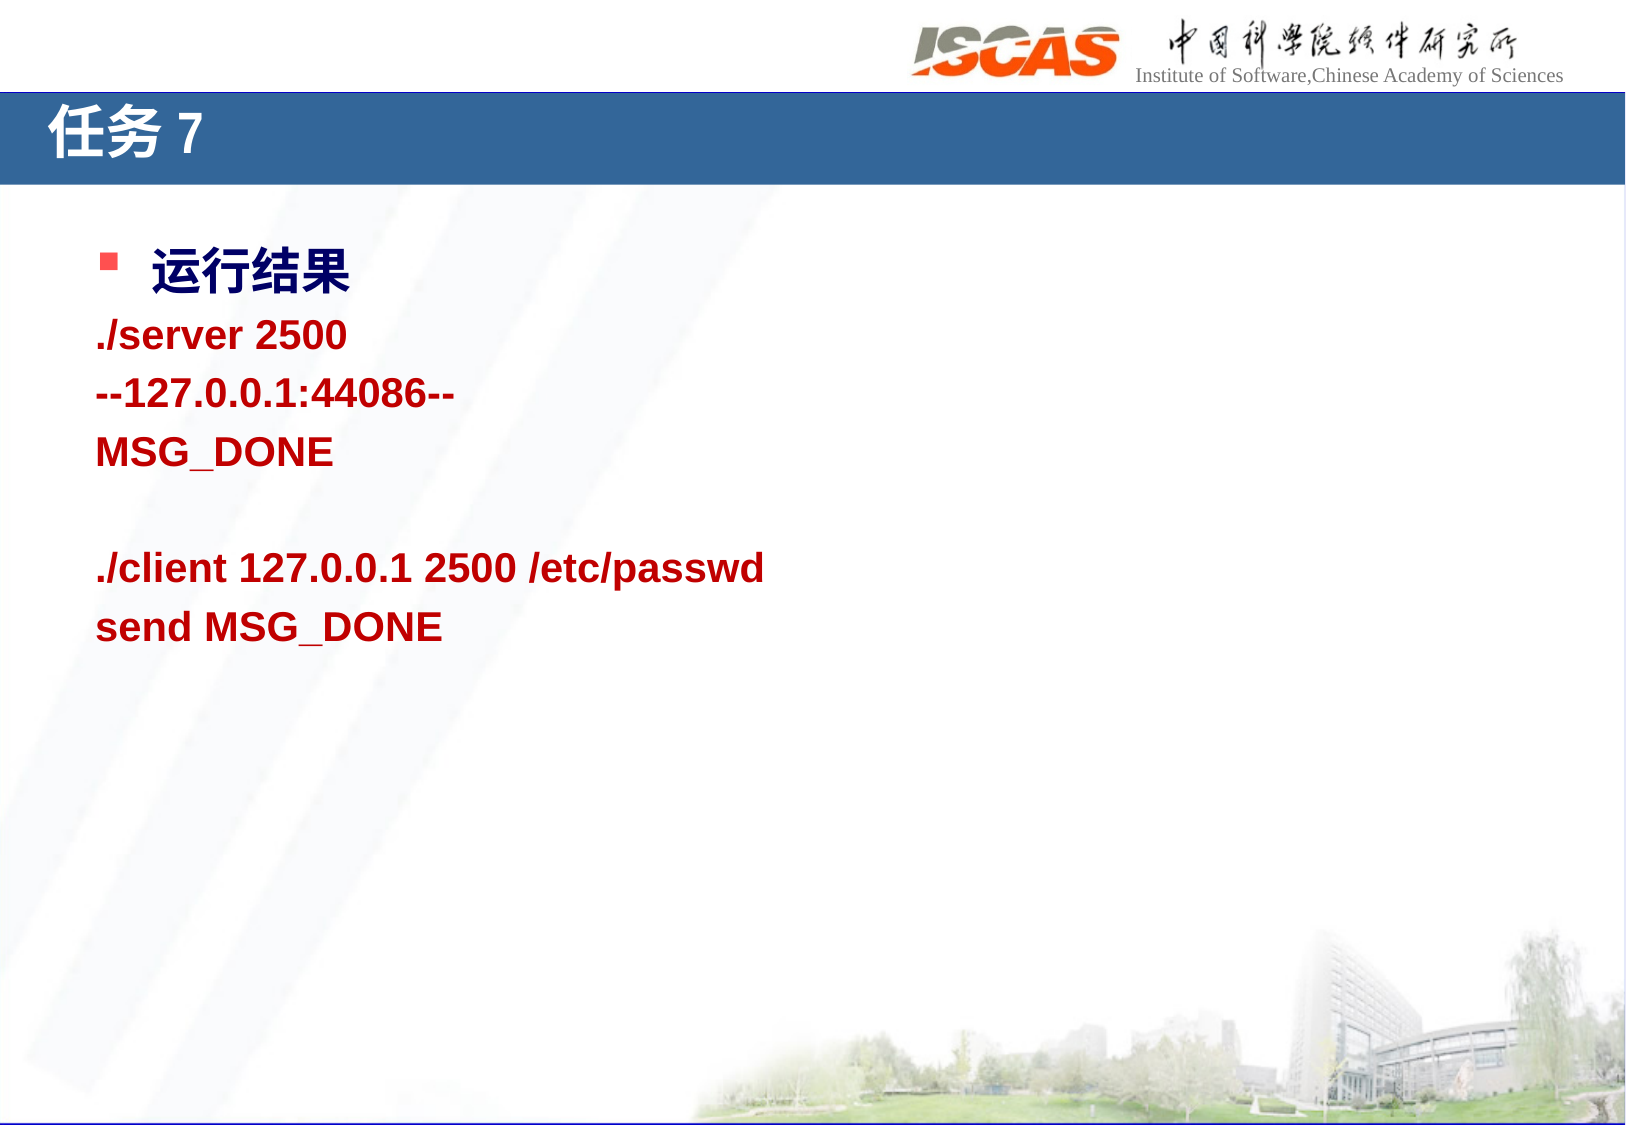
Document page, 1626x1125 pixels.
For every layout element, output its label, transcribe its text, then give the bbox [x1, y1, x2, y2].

list 运行结果 ./server 2500 --127.0.0.1:44086-- MSG_DONE ./client 127.0.0.1 2500 /etc/passwd send MSG_DONE [80, 231, 1545, 988]
picture [907, 18, 1132, 87]
title 任务7 [0, 93, 1625, 185]
picture [1166, 15, 1519, 71]
picture [0, 92, 1626, 1125]
